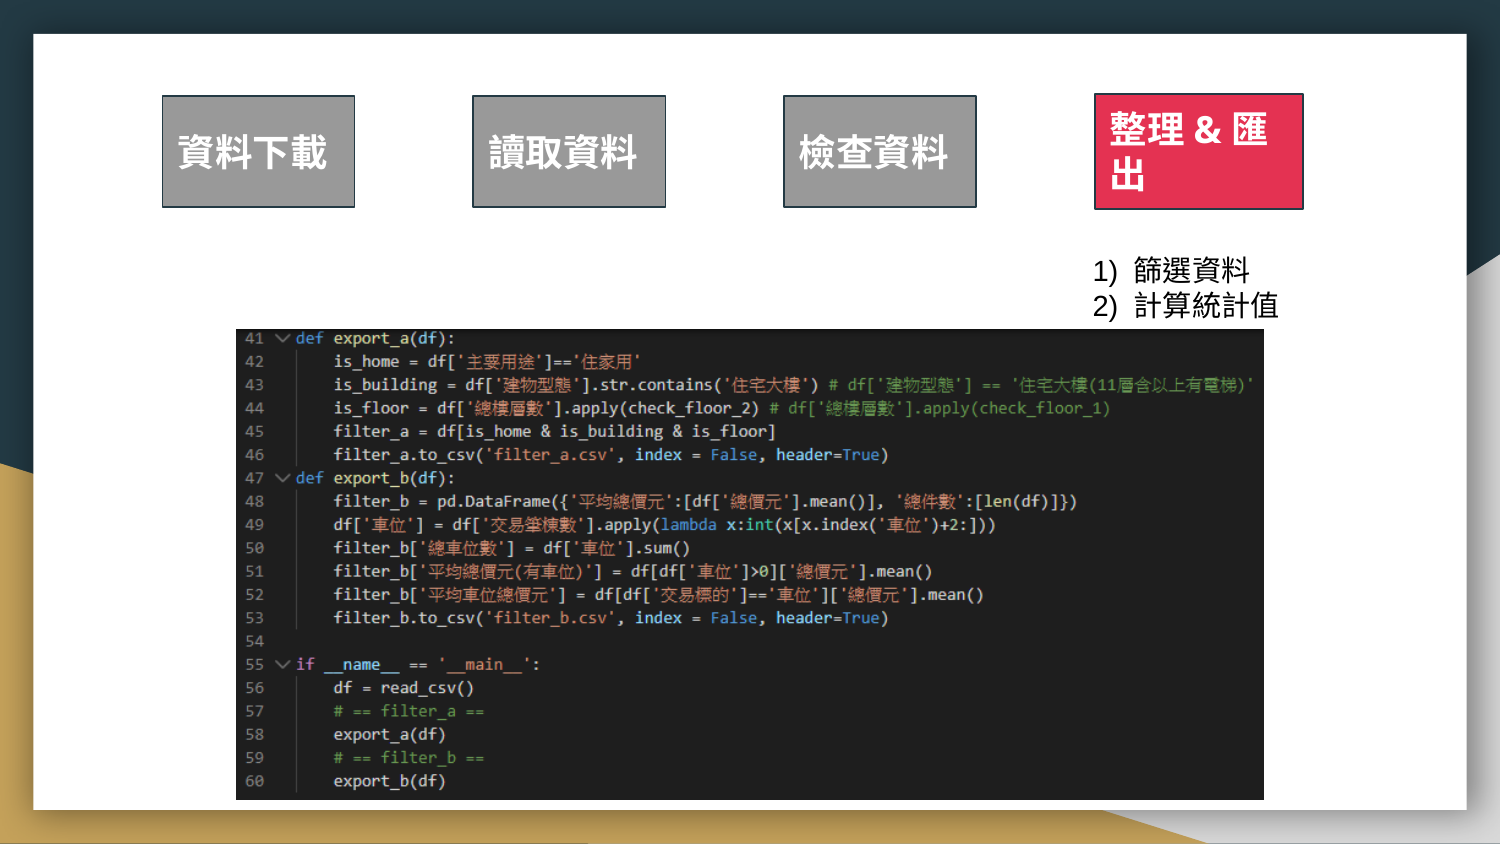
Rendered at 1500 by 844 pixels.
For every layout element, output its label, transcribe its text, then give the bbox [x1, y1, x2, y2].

text_box 資料下載 [162, 96, 355, 207]
text_box 檢查資料 [784, 96, 977, 207]
text_box 讀取資料 [473, 96, 666, 207]
text_box 1) 篩選資料 2) 計算統計值 [1077, 237, 1342, 470]
picture [235, 329, 1264, 800]
text_box 整理&匯出 [1094, 94, 1304, 209]
